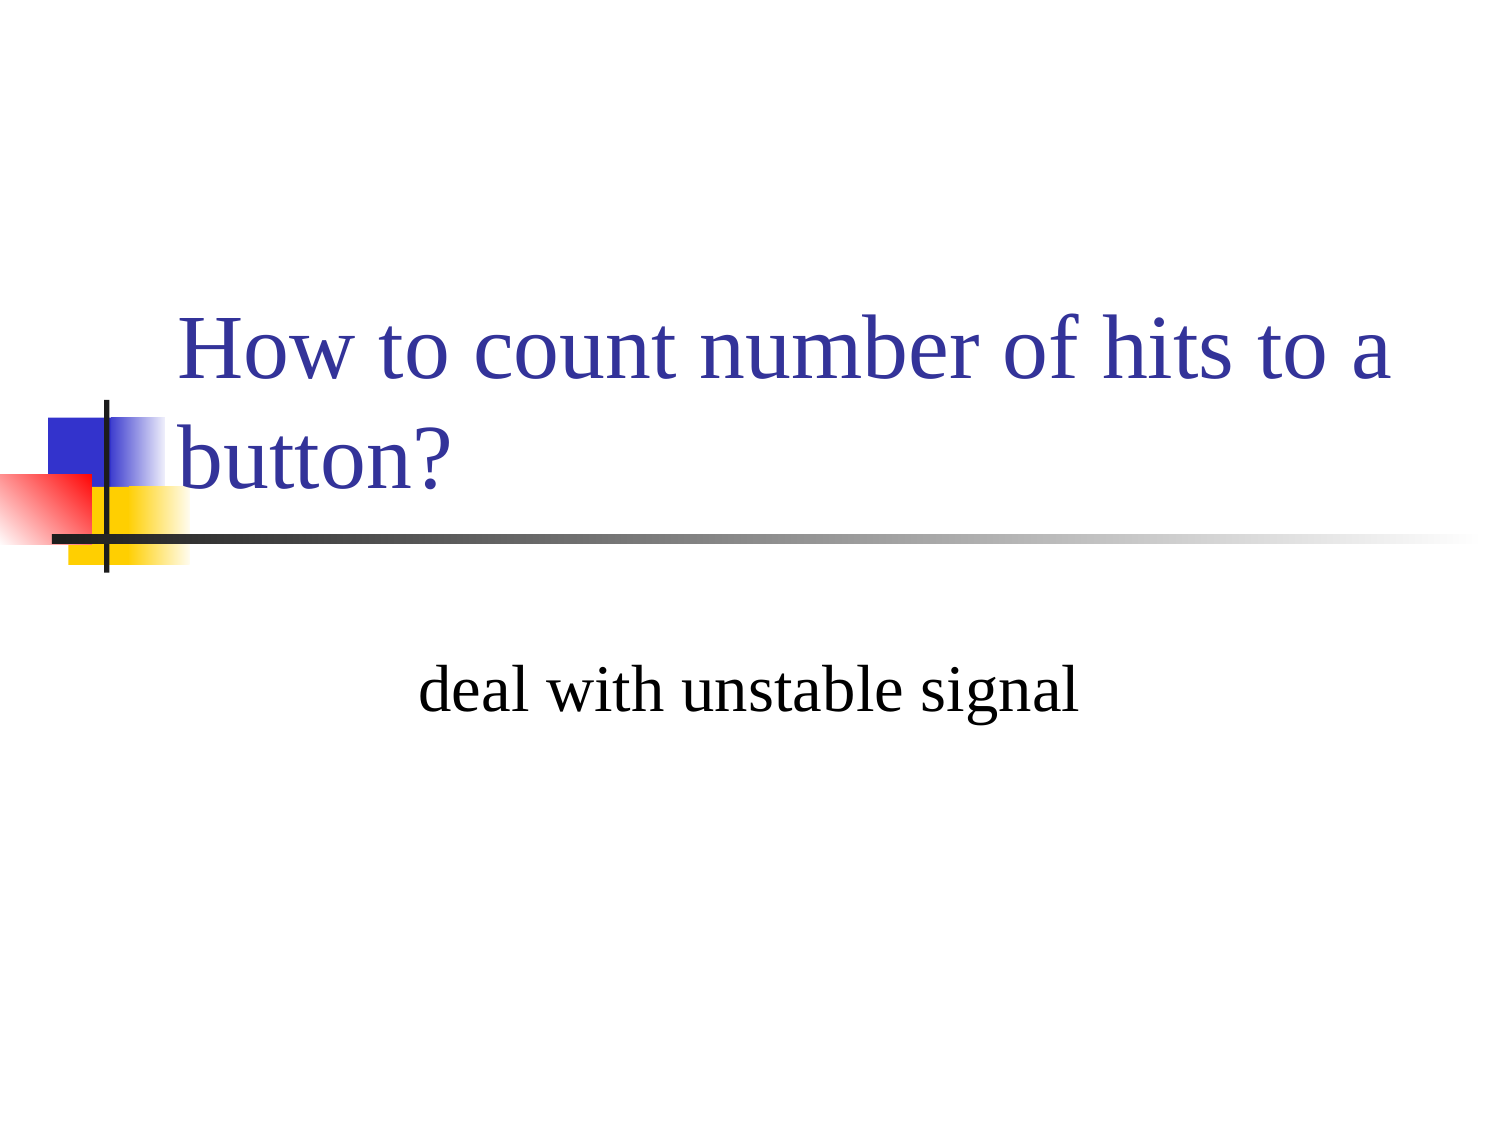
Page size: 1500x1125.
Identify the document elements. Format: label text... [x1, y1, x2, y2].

subtitle deal with unstable signal [225, 637, 1275, 925]
title How to count number of hits to a button? [162, 275, 1438, 515]
